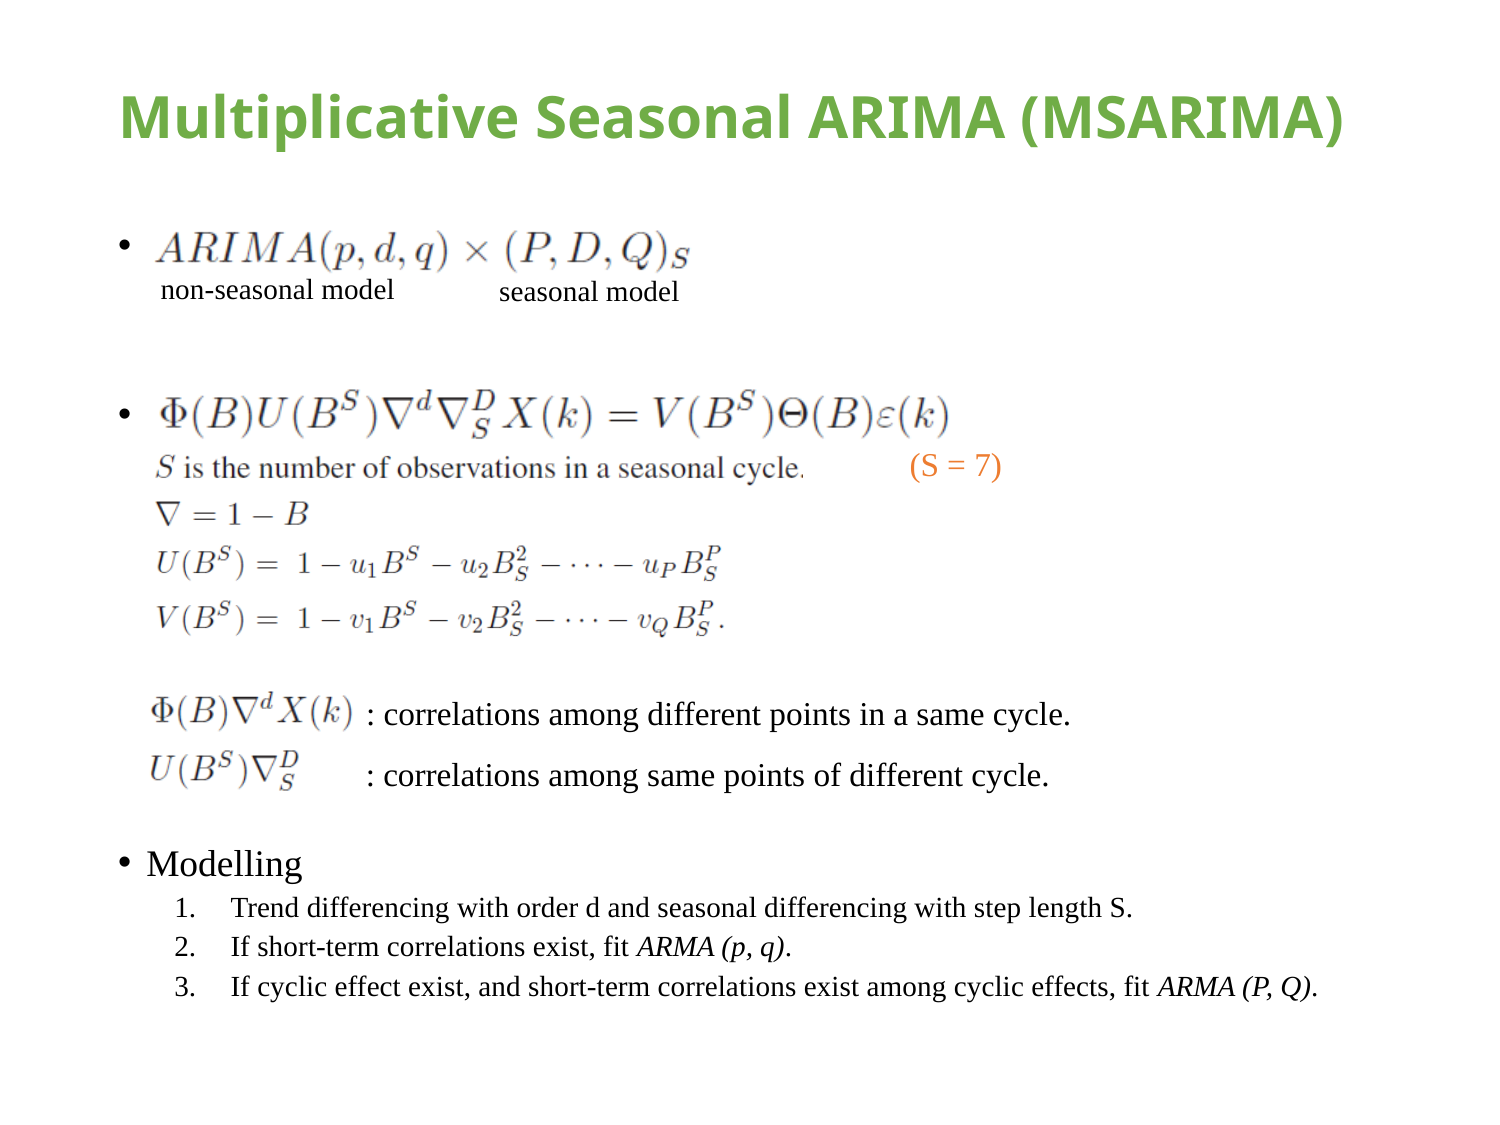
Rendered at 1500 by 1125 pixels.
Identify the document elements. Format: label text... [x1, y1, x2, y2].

picture [154, 223, 696, 278]
text_box : correlations among different points in a same cycle. [351, 684, 1088, 740]
text_box (S = 7) [894, 435, 1018, 491]
picture [146, 689, 360, 737]
text_box non-seasonal model [145, 263, 411, 313]
text_box : correlations among same points of different cycle. [351, 745, 1067, 801]
text_box seasonal model [484, 278, 695, 315]
picture [152, 498, 311, 531]
picture [152, 385, 957, 447]
picture [152, 450, 803, 489]
title Multiplicative Seasonal ARIMA (MSARIMA) [103, 59, 1397, 181]
picture [145, 744, 305, 796]
picture [152, 541, 737, 643]
list Modelling Trend differencing with order d and seasonal differencing with step length S. If short-term correlations exist, fit ARMA (p, q). If cyclic effect exist, and short-term correlations exist among cyclic effects, fit ARMA (P, Q). [103, 219, 1397, 1029]
